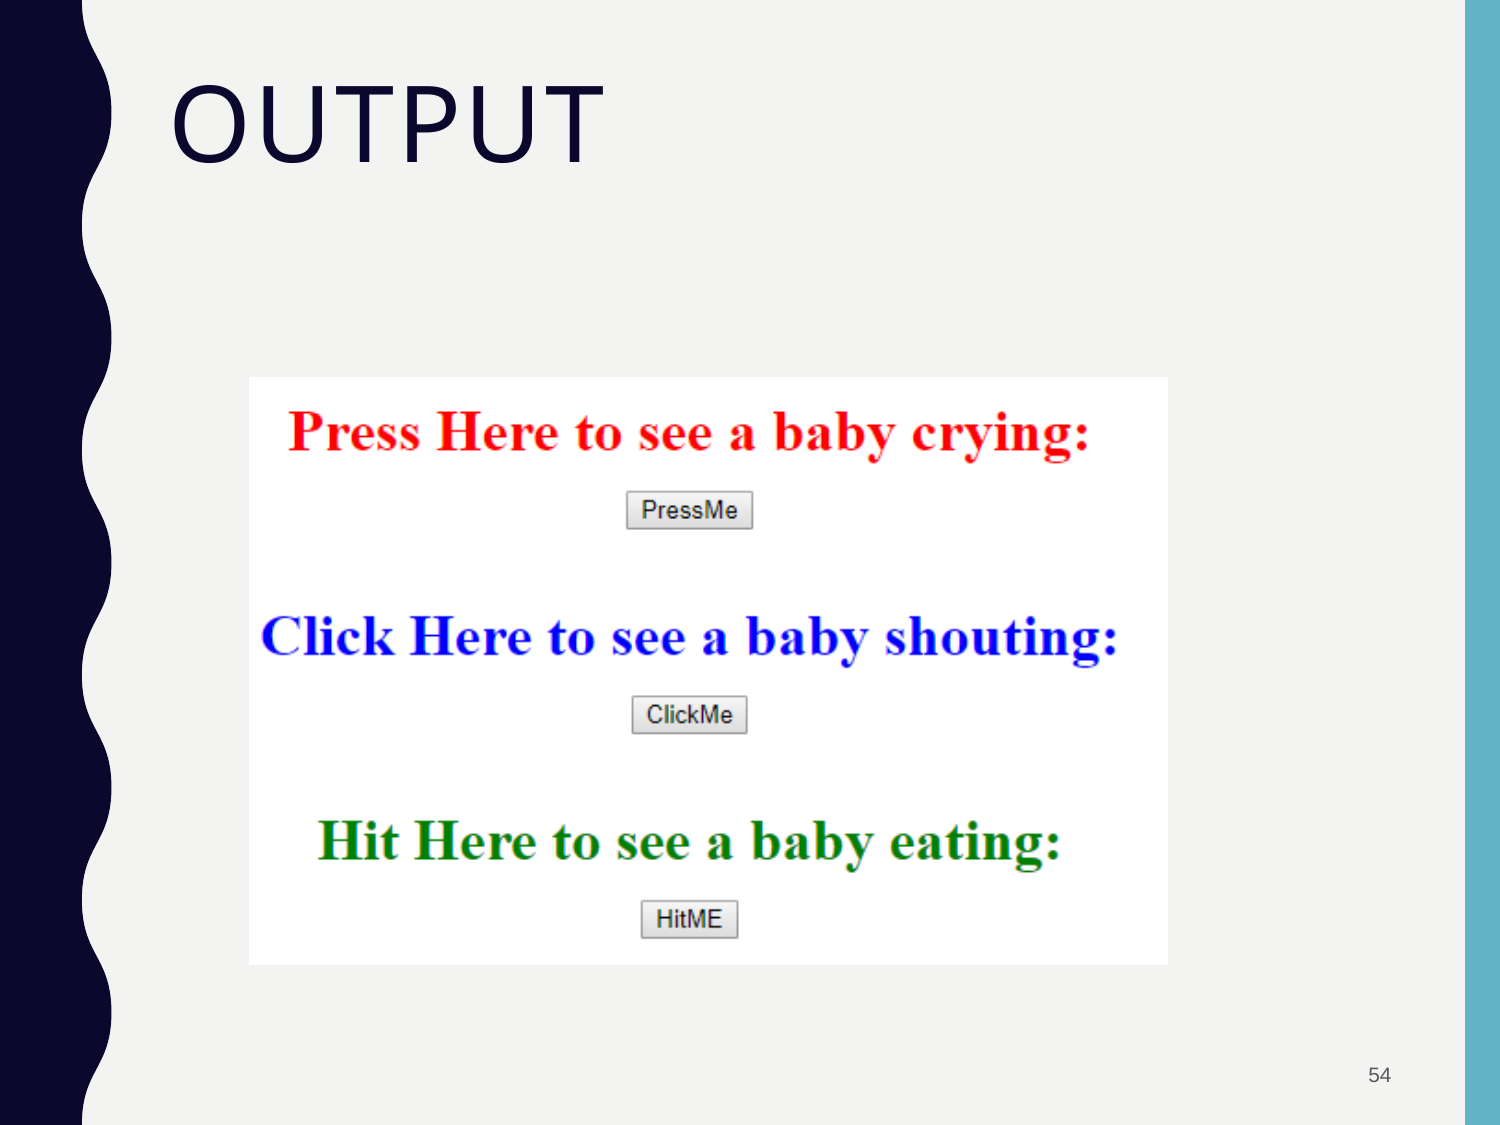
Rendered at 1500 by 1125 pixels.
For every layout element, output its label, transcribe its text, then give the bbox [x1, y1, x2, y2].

slide_number 54 [1059, 1045, 1407, 1103]
picture [249, 377, 1168, 965]
title output [153, 62, 1407, 308]
